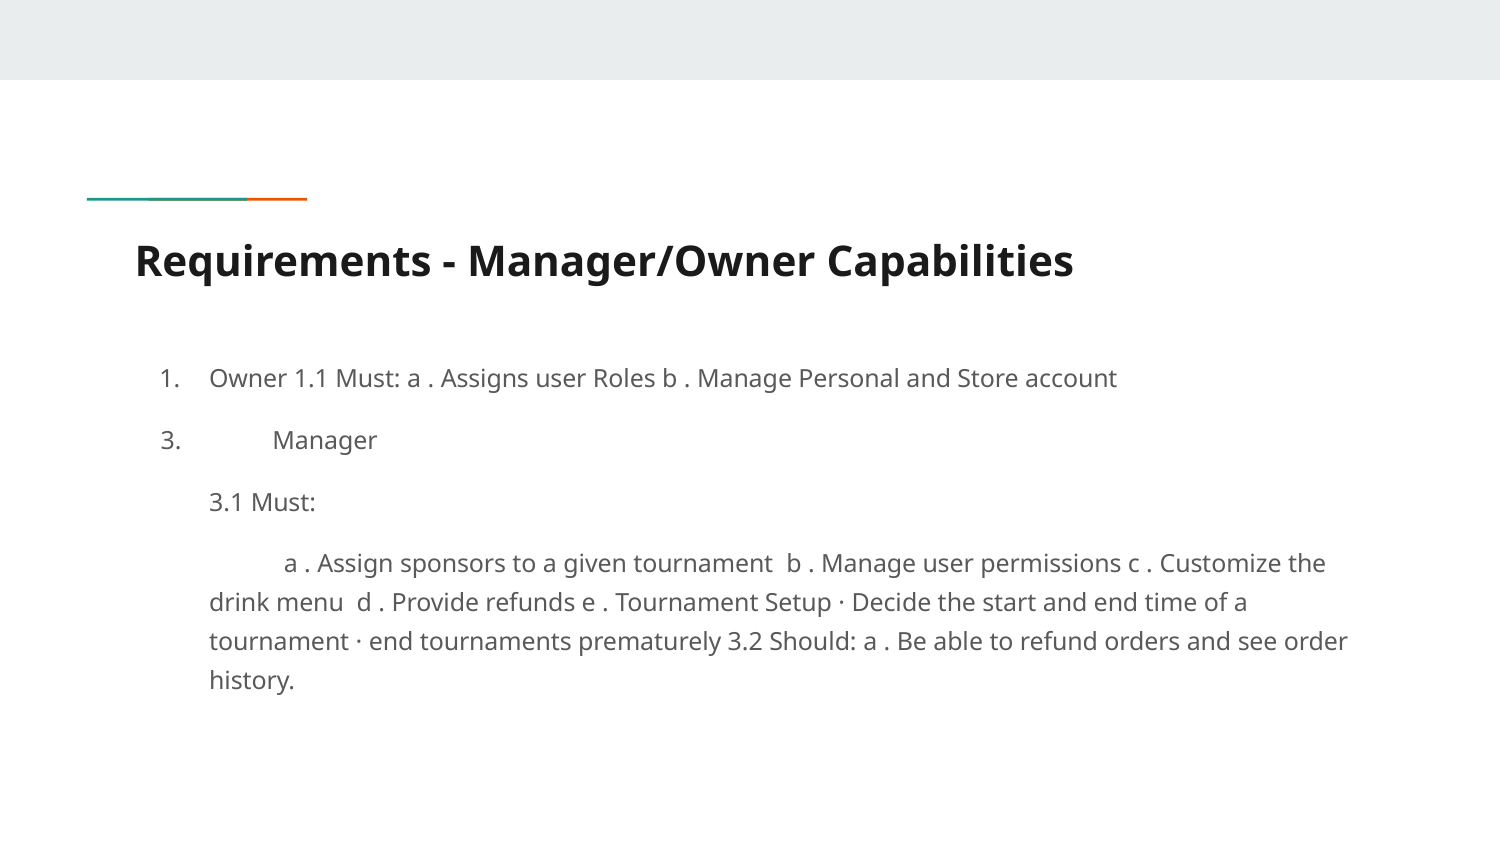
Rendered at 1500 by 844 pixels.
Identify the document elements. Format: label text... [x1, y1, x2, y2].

title Requirements - Manager/Owner Capabilities [119, 216, 1381, 305]
list Owner 1.1 Must: a . Assigns user Roles b . Manage Personal and Store account 3. Manager 3.1 Must: a . Assign sponsors to a given tournament b . Manage user permissions c . Customize the drink menu d . Provide refunds e . Tournament Setup · Decide the start and end time of a tournament · end tournaments prematurely 3.2 Should: a . Be able to refund orders and see order history. [119, 341, 1381, 712]
